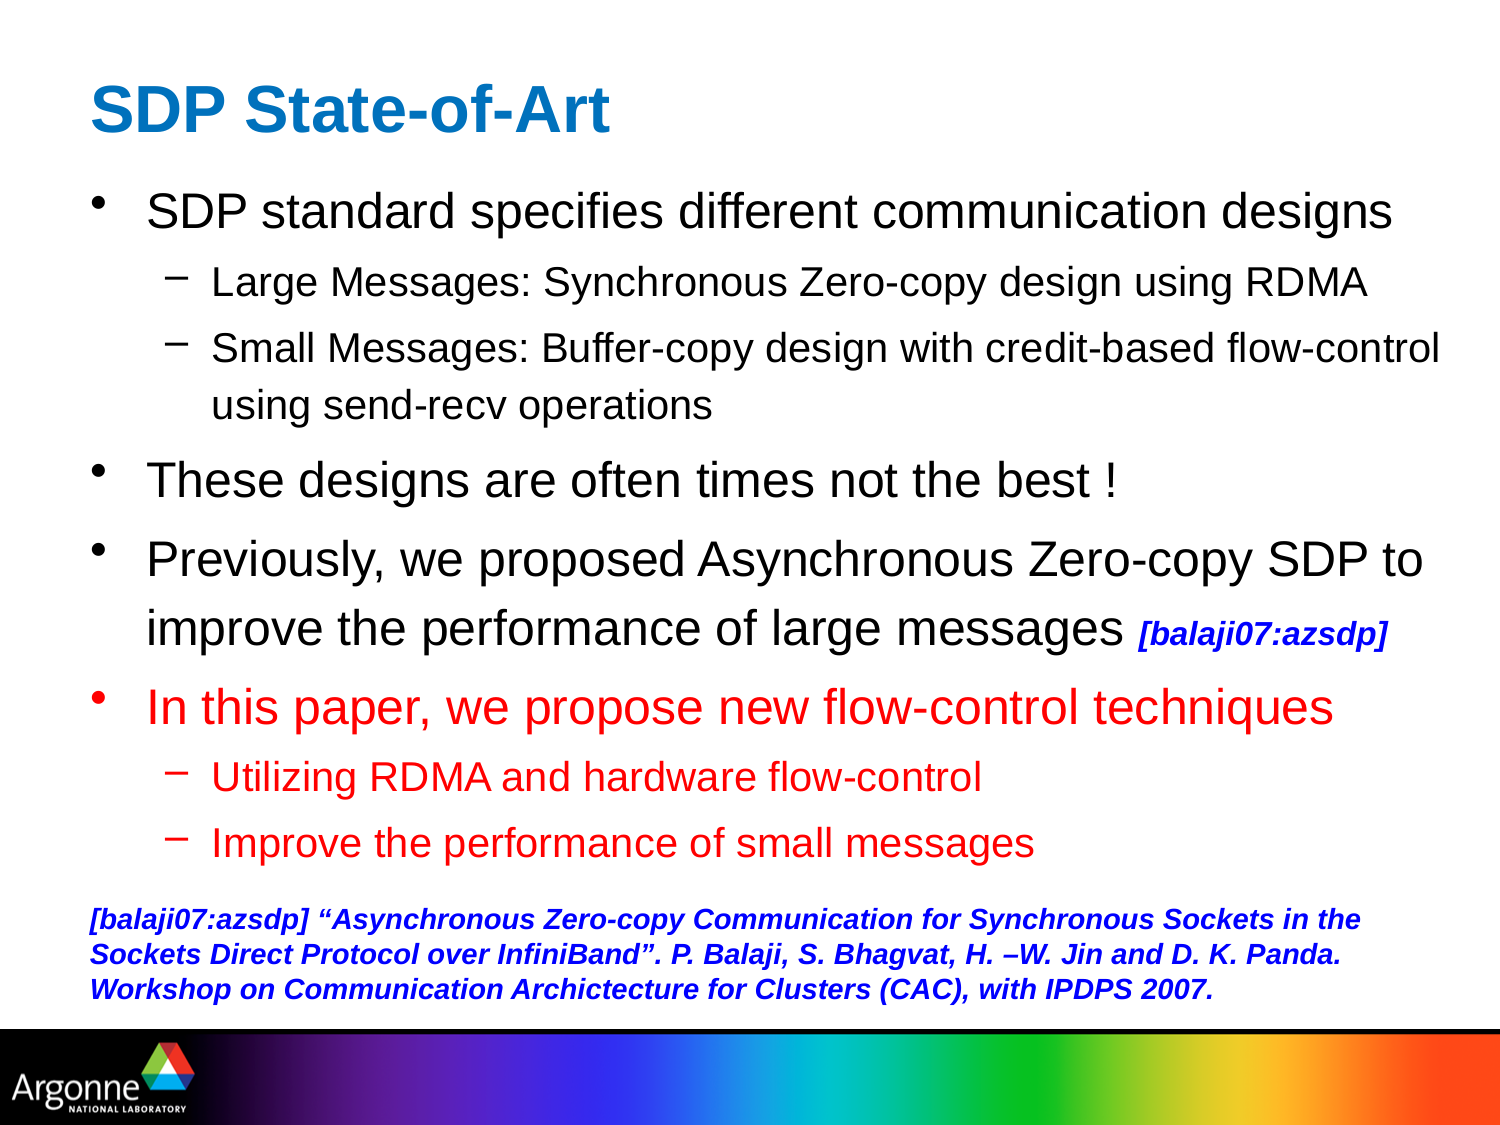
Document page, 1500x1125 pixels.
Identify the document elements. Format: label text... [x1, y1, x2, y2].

list SDP standard specifies different communication designs Large Messages: Synchronous Zero-copy design using RDMA Small Messages: Buffer-copy design with credit-based flow-control using send-recv operations These designs are often times not the best ! Previously, we proposed Asynchronous Zero-copy SDP to improve the performance of large messages [balaji07:azsdp] In this paper, we propose new flow-control techniques Utilizing RDMA and hardware flow-control Improve the performance of small messages [75, 162, 1463, 913]
title SDP State-of-Art [75, 24, 1425, 162]
text_box [balaji07:azsdp] “Asynchronous Zero-copy Communication for Synchronous Sockets in the Sockets Direct Protocol over InfiniBand”. P. Balaji, S. Bhagvat, H. –W. Jin and D. K. Panda. Workshop on Communication Archictecture for Clusters (CAC), with IPDPS 2007. [75, 892, 1450, 1013]
picture [0, 1029, 1500, 1125]
